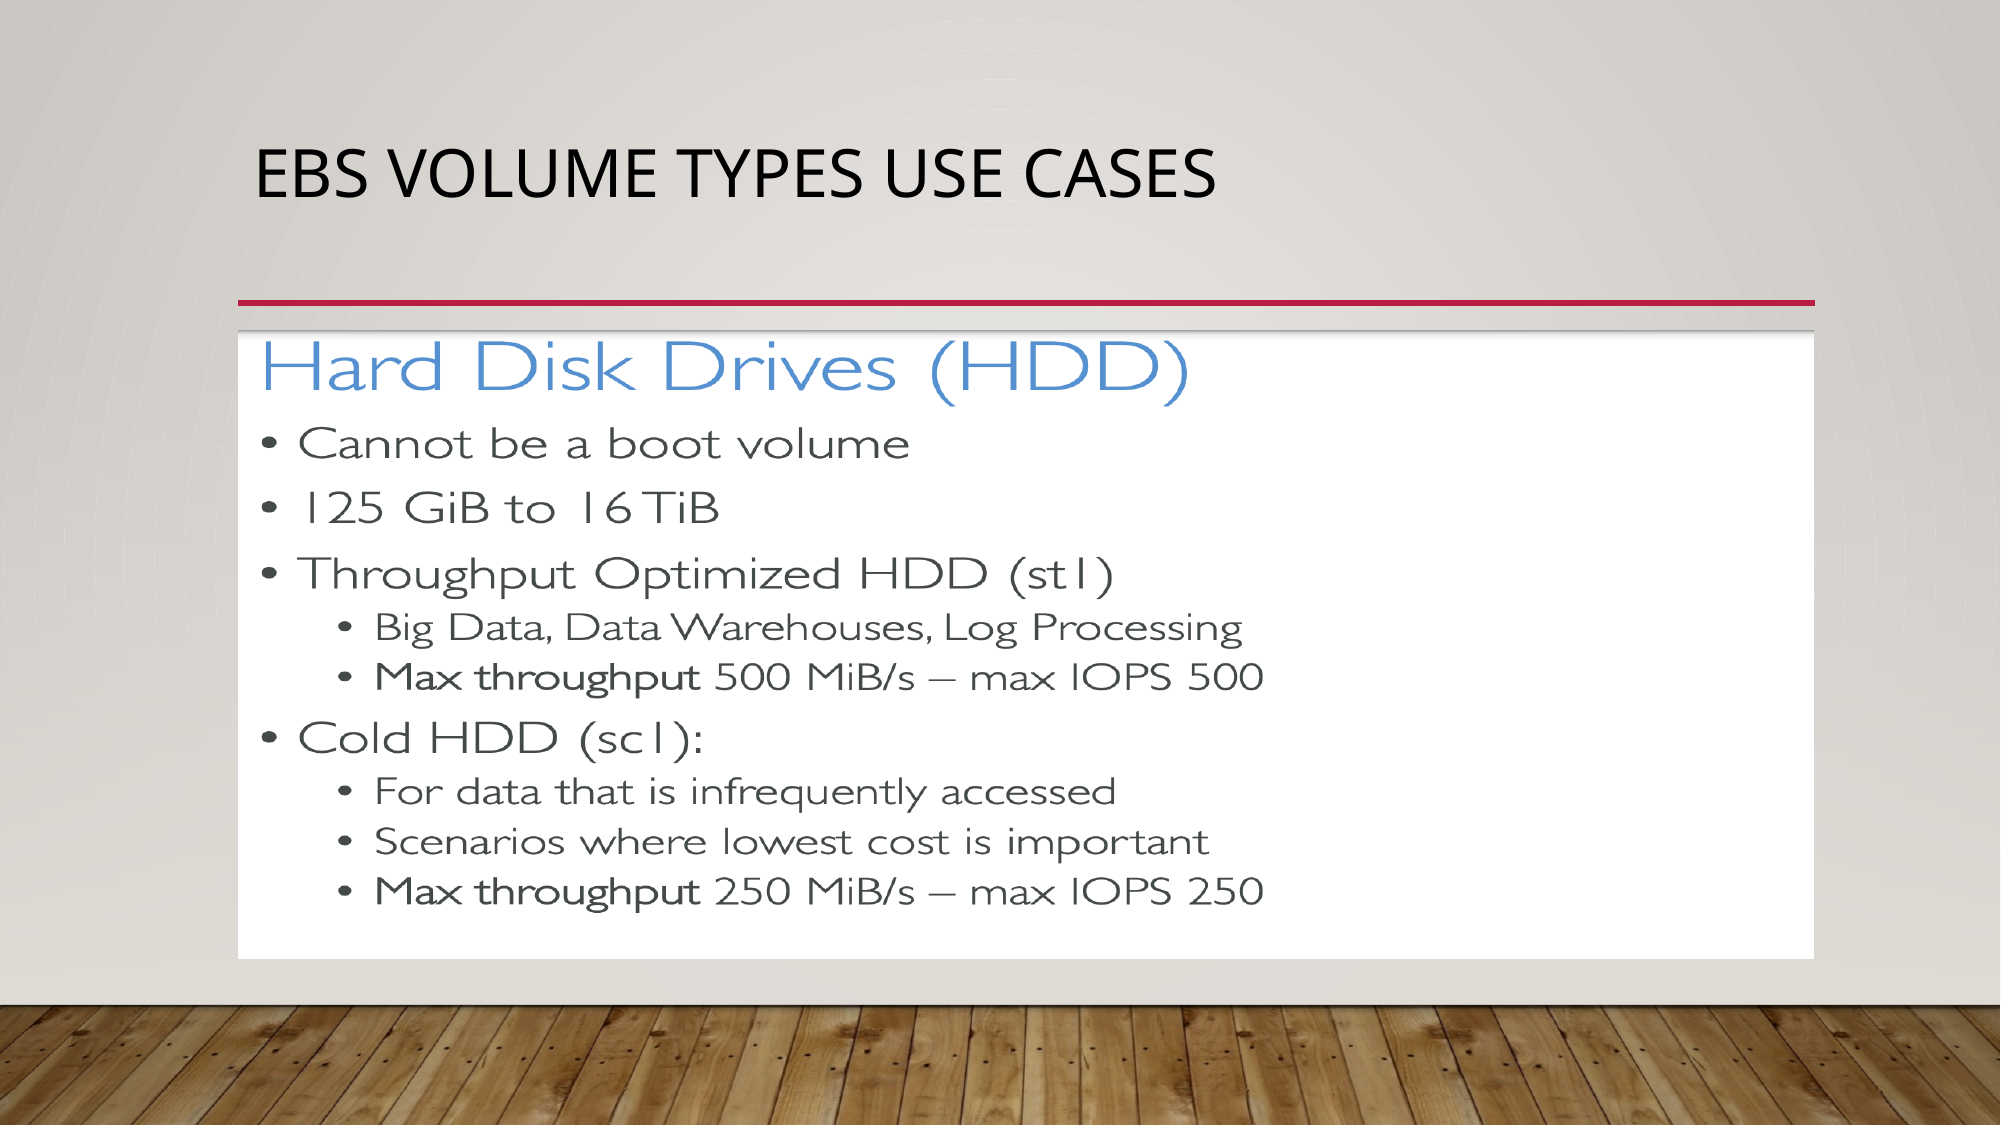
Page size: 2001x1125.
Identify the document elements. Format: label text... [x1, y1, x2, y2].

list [237, 330, 1814, 959]
title Ebs volume types use cases [238, 131, 1814, 305]
picture [0, 1005, 2000, 1125]
